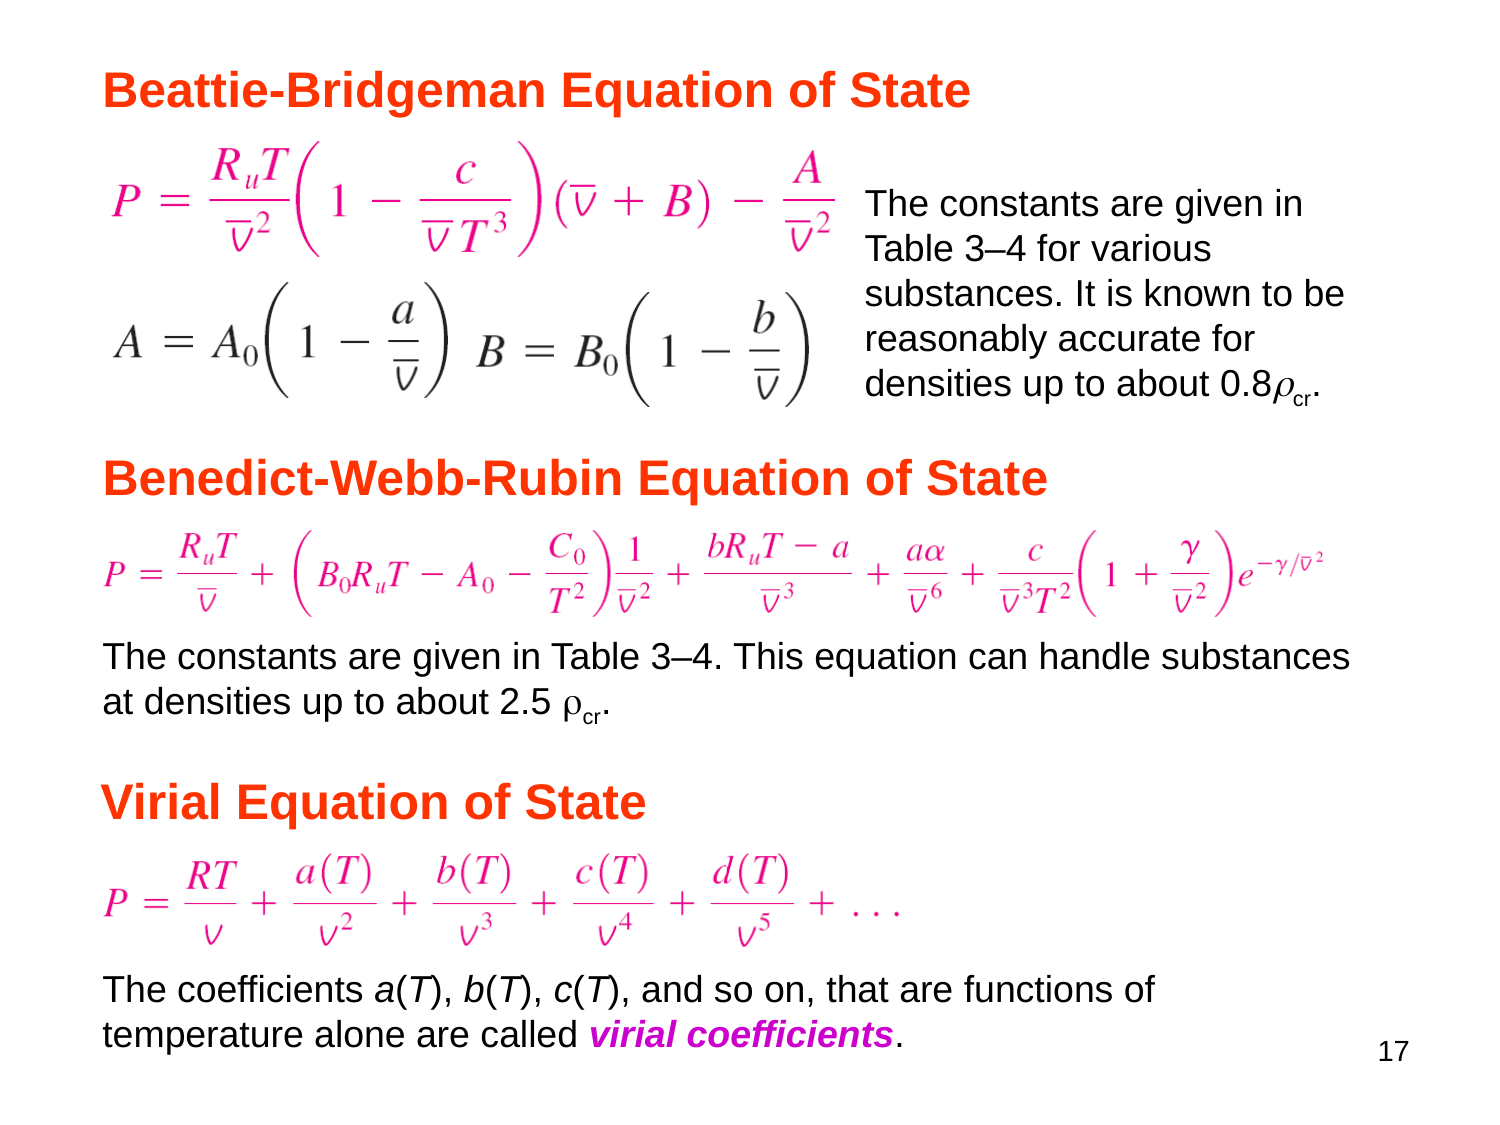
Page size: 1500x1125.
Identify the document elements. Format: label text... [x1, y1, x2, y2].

text_box Beattie-Bridgeman Equation of State [87, 49, 987, 125]
picture [473, 287, 813, 413]
picture [99, 524, 1327, 622]
text_box The constants are given in Table 3–4. This equation can handle substances at densities up to about 2.5 cr. [87, 624, 1375, 736]
slide_number 17 [1074, 1024, 1426, 1103]
text_box The coefficients a(T), b(T), c(T), and so on, that are functions of temperature alone are called virial coefficients. [87, 957, 1238, 1062]
text_box The constants are given in Table 3–4 for various substances. It is known to be reasonably accurate for densities up to about 0.8cr. [849, 172, 1375, 418]
text_box Virial Equation of State [85, 762, 663, 838]
text_box Benedict-Webb-Rubin Equation of State [87, 437, 1064, 513]
picture [99, 848, 901, 951]
picture [109, 137, 838, 260]
picture [110, 274, 451, 403]
